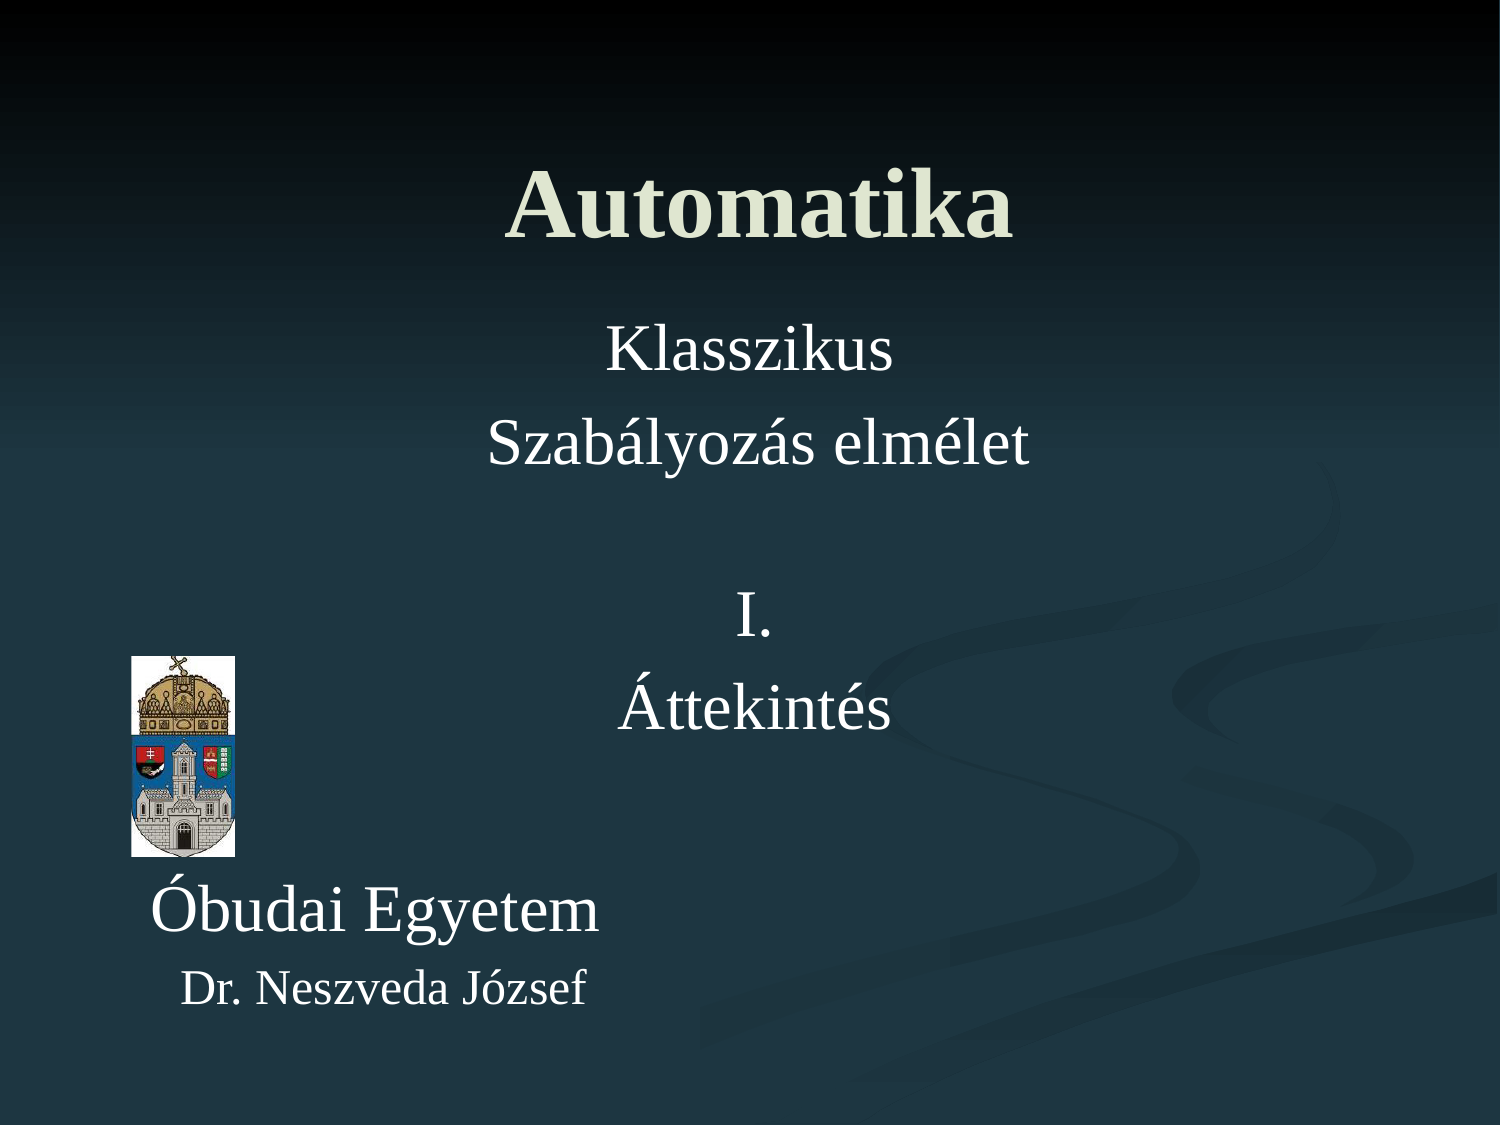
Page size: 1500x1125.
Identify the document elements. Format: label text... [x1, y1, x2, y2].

subtitle Óbudai Egyetem Dr. Neszveda József [112, 857, 657, 1012]
text_box I. Áttekintés [230, 562, 1281, 765]
subtitle Klasszikus Szabályozás elmélet [233, 296, 1284, 499]
title Automatika [122, 112, 1398, 282]
picture [131, 656, 236, 858]
